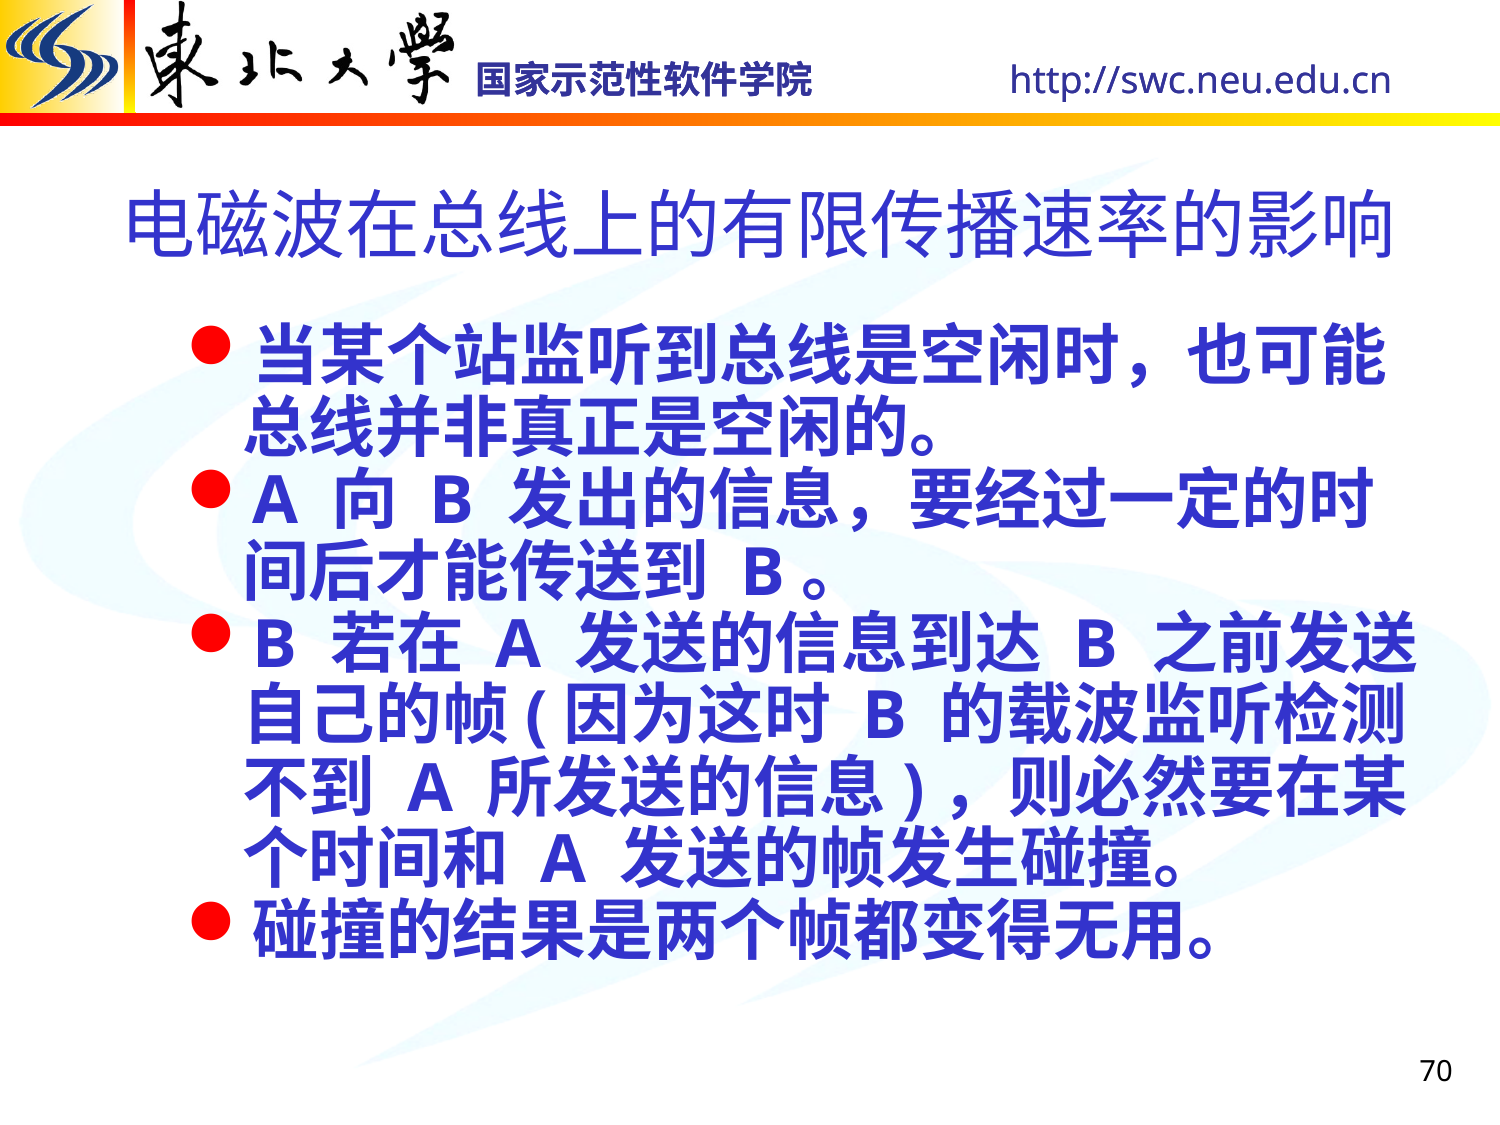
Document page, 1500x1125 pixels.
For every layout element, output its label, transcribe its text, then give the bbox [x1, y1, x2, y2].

picture [0, 0, 124, 114]
picture [135, 0, 461, 35]
slide_number 70 [1155, 1024, 1468, 1100]
list 当某个站监听到总线是空闲时，也可能总线并非真正是空闲的。 A 向 B 发出的信息，要经过一定的时间后才能传送到 B。 B 若在 A 发送的信息到达 B 之前发送自己的帧(因为这时 B 的载波监听检测不到 A 所发送的信息)，则必然要在某个时间和 A 发送的帧发生碰撞。 碰撞的结果是两个帧都变得无用。 [171, 314, 1447, 1071]
title 电磁波在总线上的有限传播速率的影响 [65, 35, 1468, 275]
